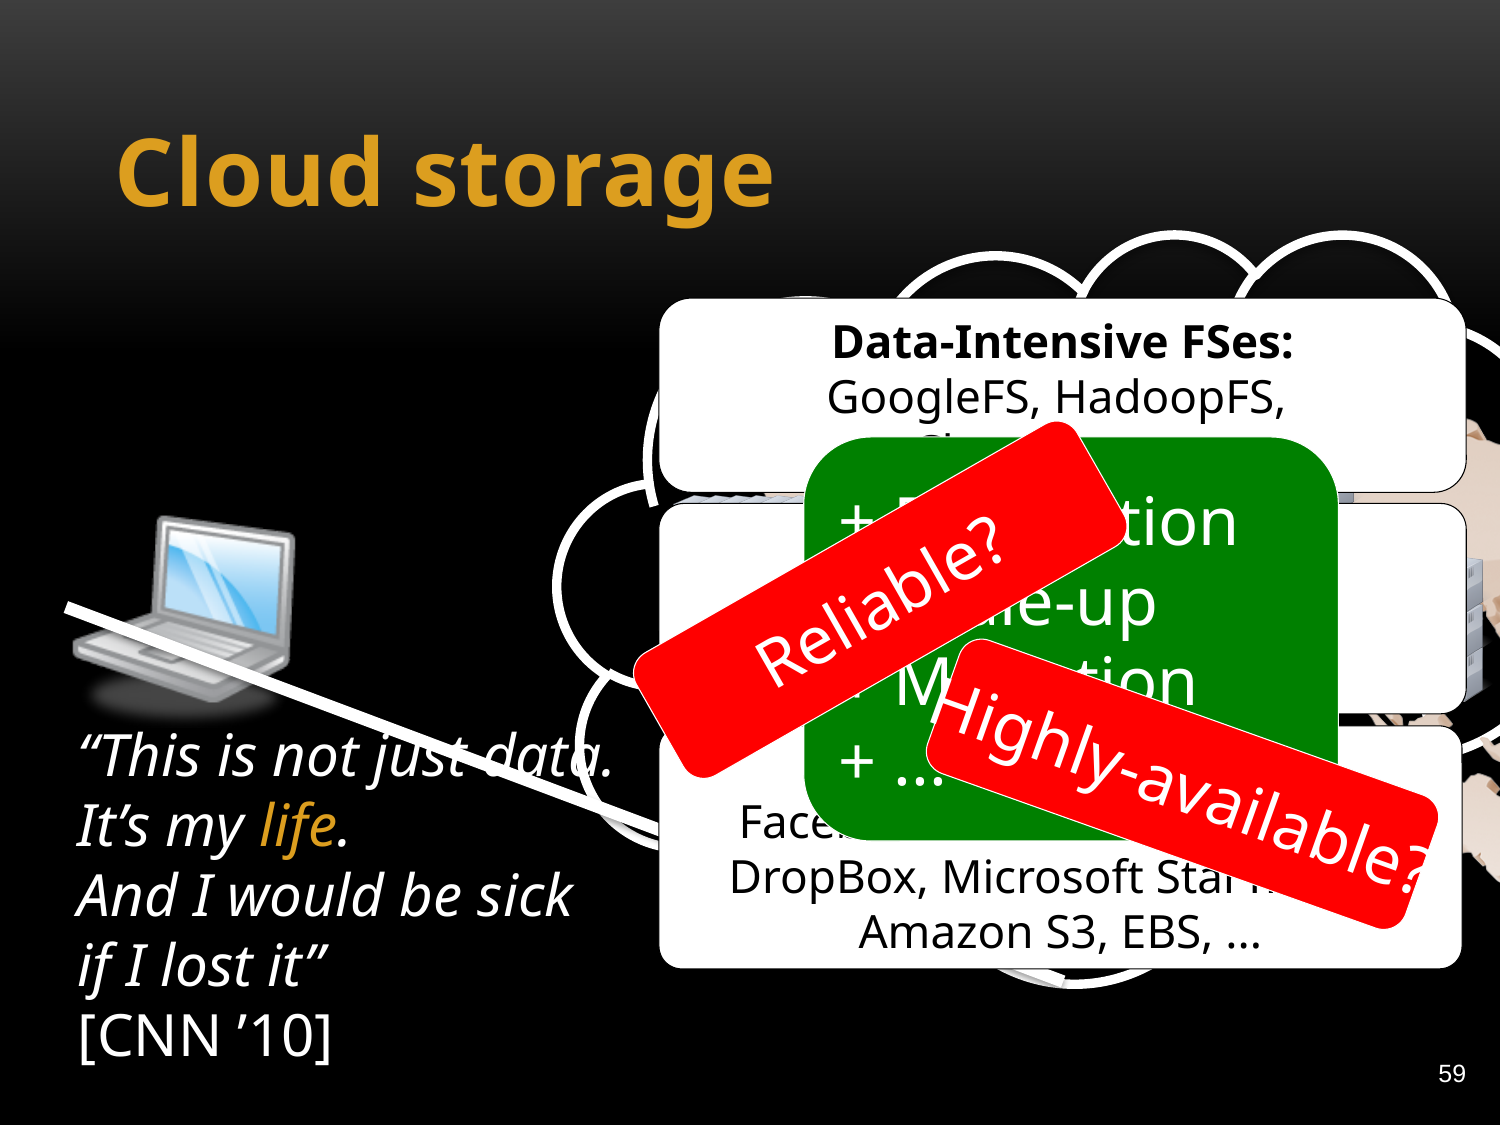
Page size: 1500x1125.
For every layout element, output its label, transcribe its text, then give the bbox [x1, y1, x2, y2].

slide_number 59 [1318, 1042, 1482, 1103]
picture [65, 486, 307, 728]
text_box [557, 232, 1500, 982]
text_box “This is not just data. It’s my life. And I would be sick if I lost it” [CNN ’10] [42, 683, 550, 1103]
title Cloud storage [99, 45, 1400, 233]
